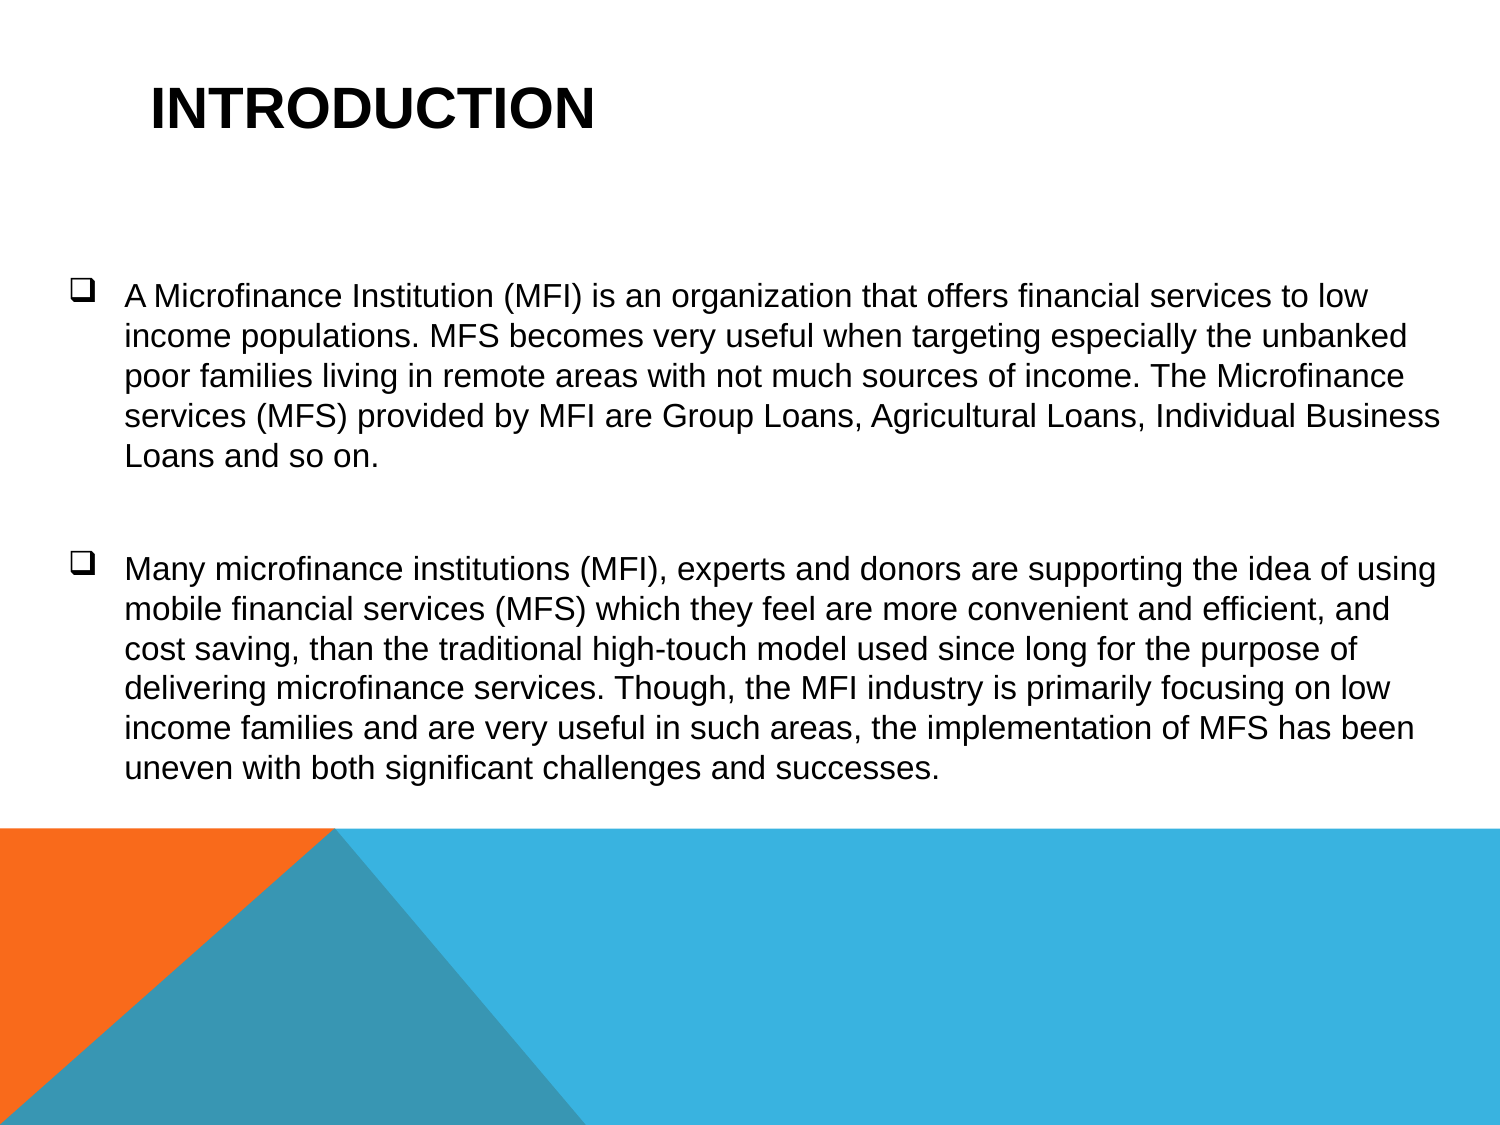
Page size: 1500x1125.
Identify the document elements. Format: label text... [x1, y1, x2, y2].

list A Microfinance Institution (MFI) is an organization that offers financial services to low income populations. MFS becomes very useful when targeting especially the unbanked poor families living in remote areas with not much sources of income. The Microfinance services (MFS) provided by MFI are Group Loans, Agricultural Loans, Individual Business Loans and so on. Many microfinance institutions (MFI), experts and donors are supporting the idea of using mobile financial services (MFS) which they feel are more convenient and efficient, and cost saving, than the traditional high-touch model used since long for the purpose of delivering microfinance services. Though, the MFI industry is primarily focusing on low income families and are very useful in such areas, the implementation of MFS has been uneven with both significant challenges and successes. [53, 267, 1471, 882]
title Introduction [135, 60, 1369, 150]
